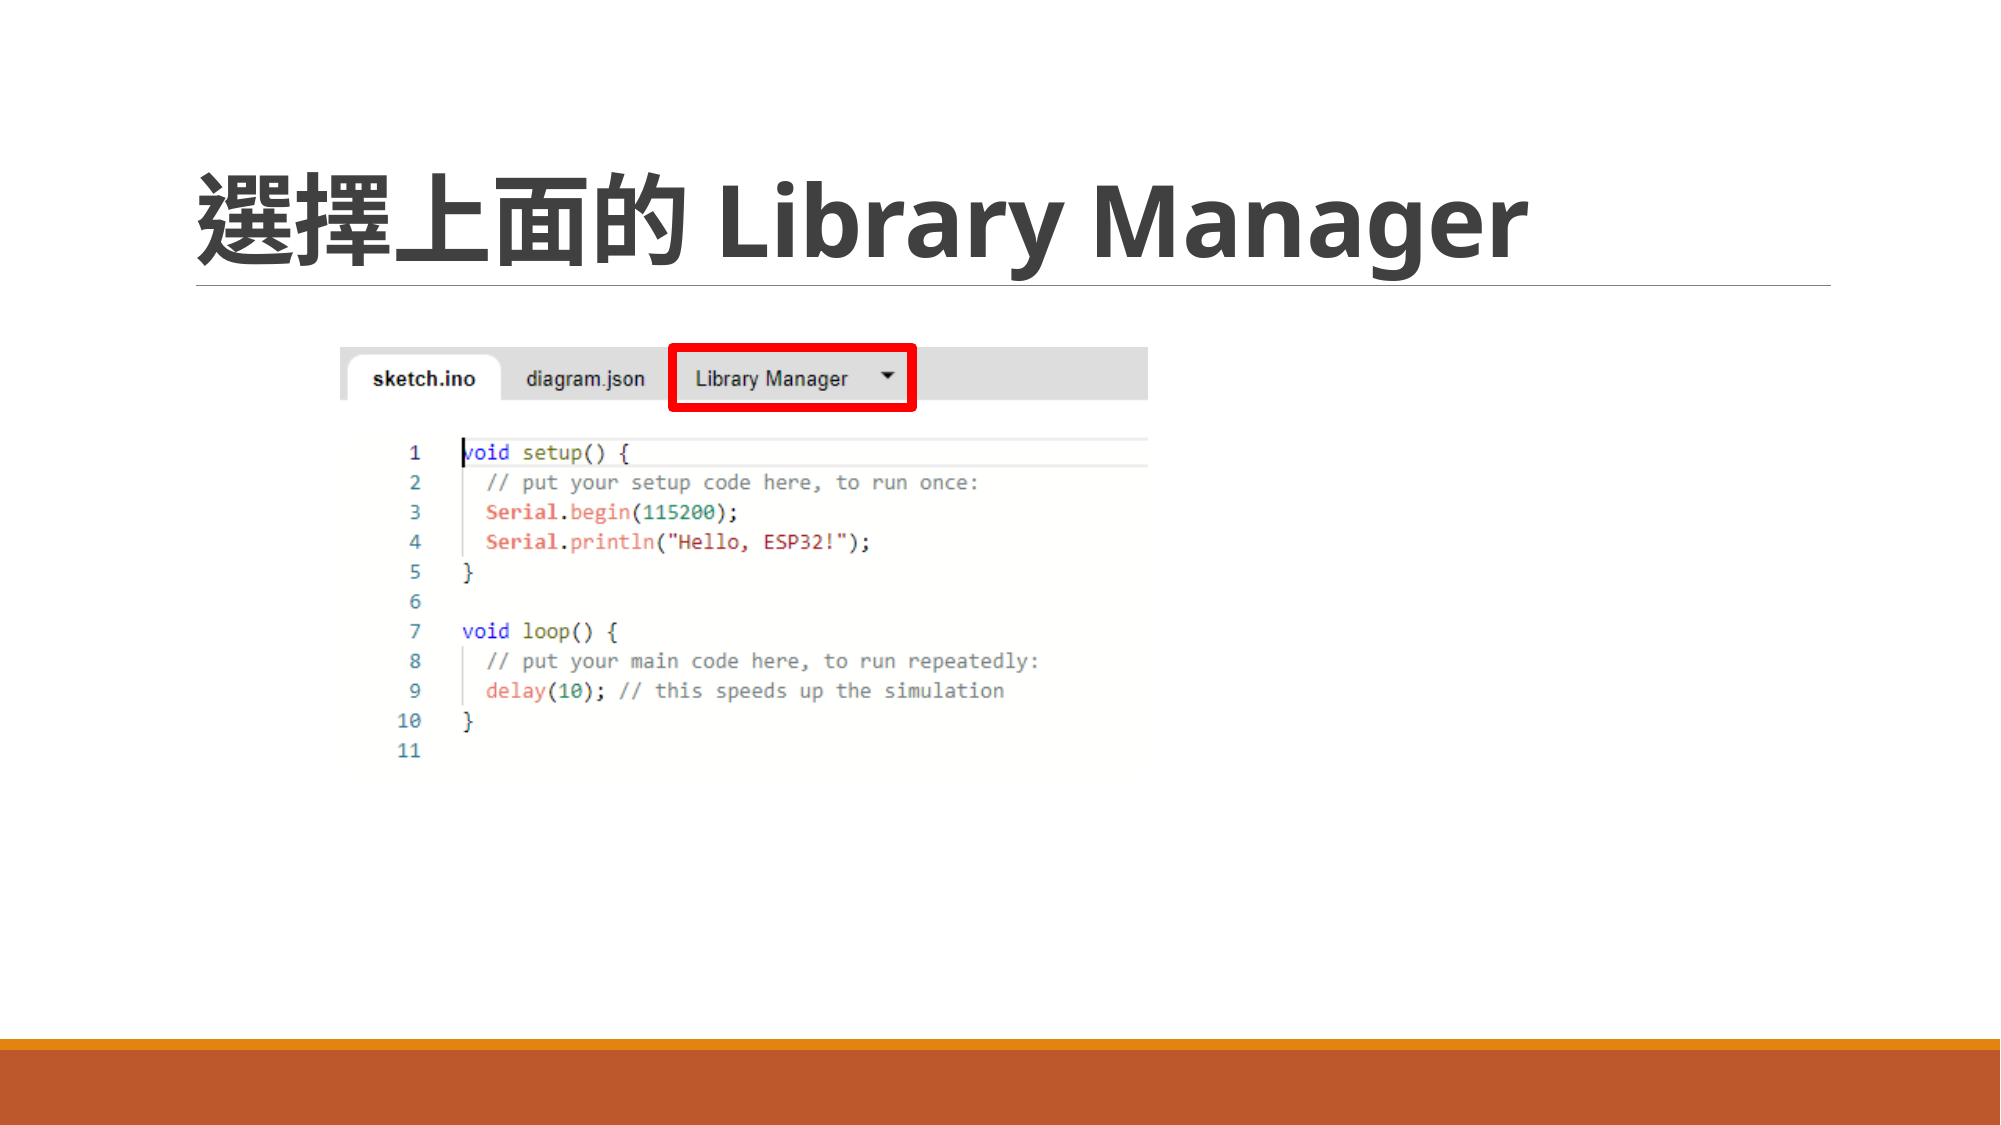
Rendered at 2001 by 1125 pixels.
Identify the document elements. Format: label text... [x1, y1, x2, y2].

title 選擇上面的Library Manager [180, 47, 1830, 285]
picture [340, 347, 1148, 778]
